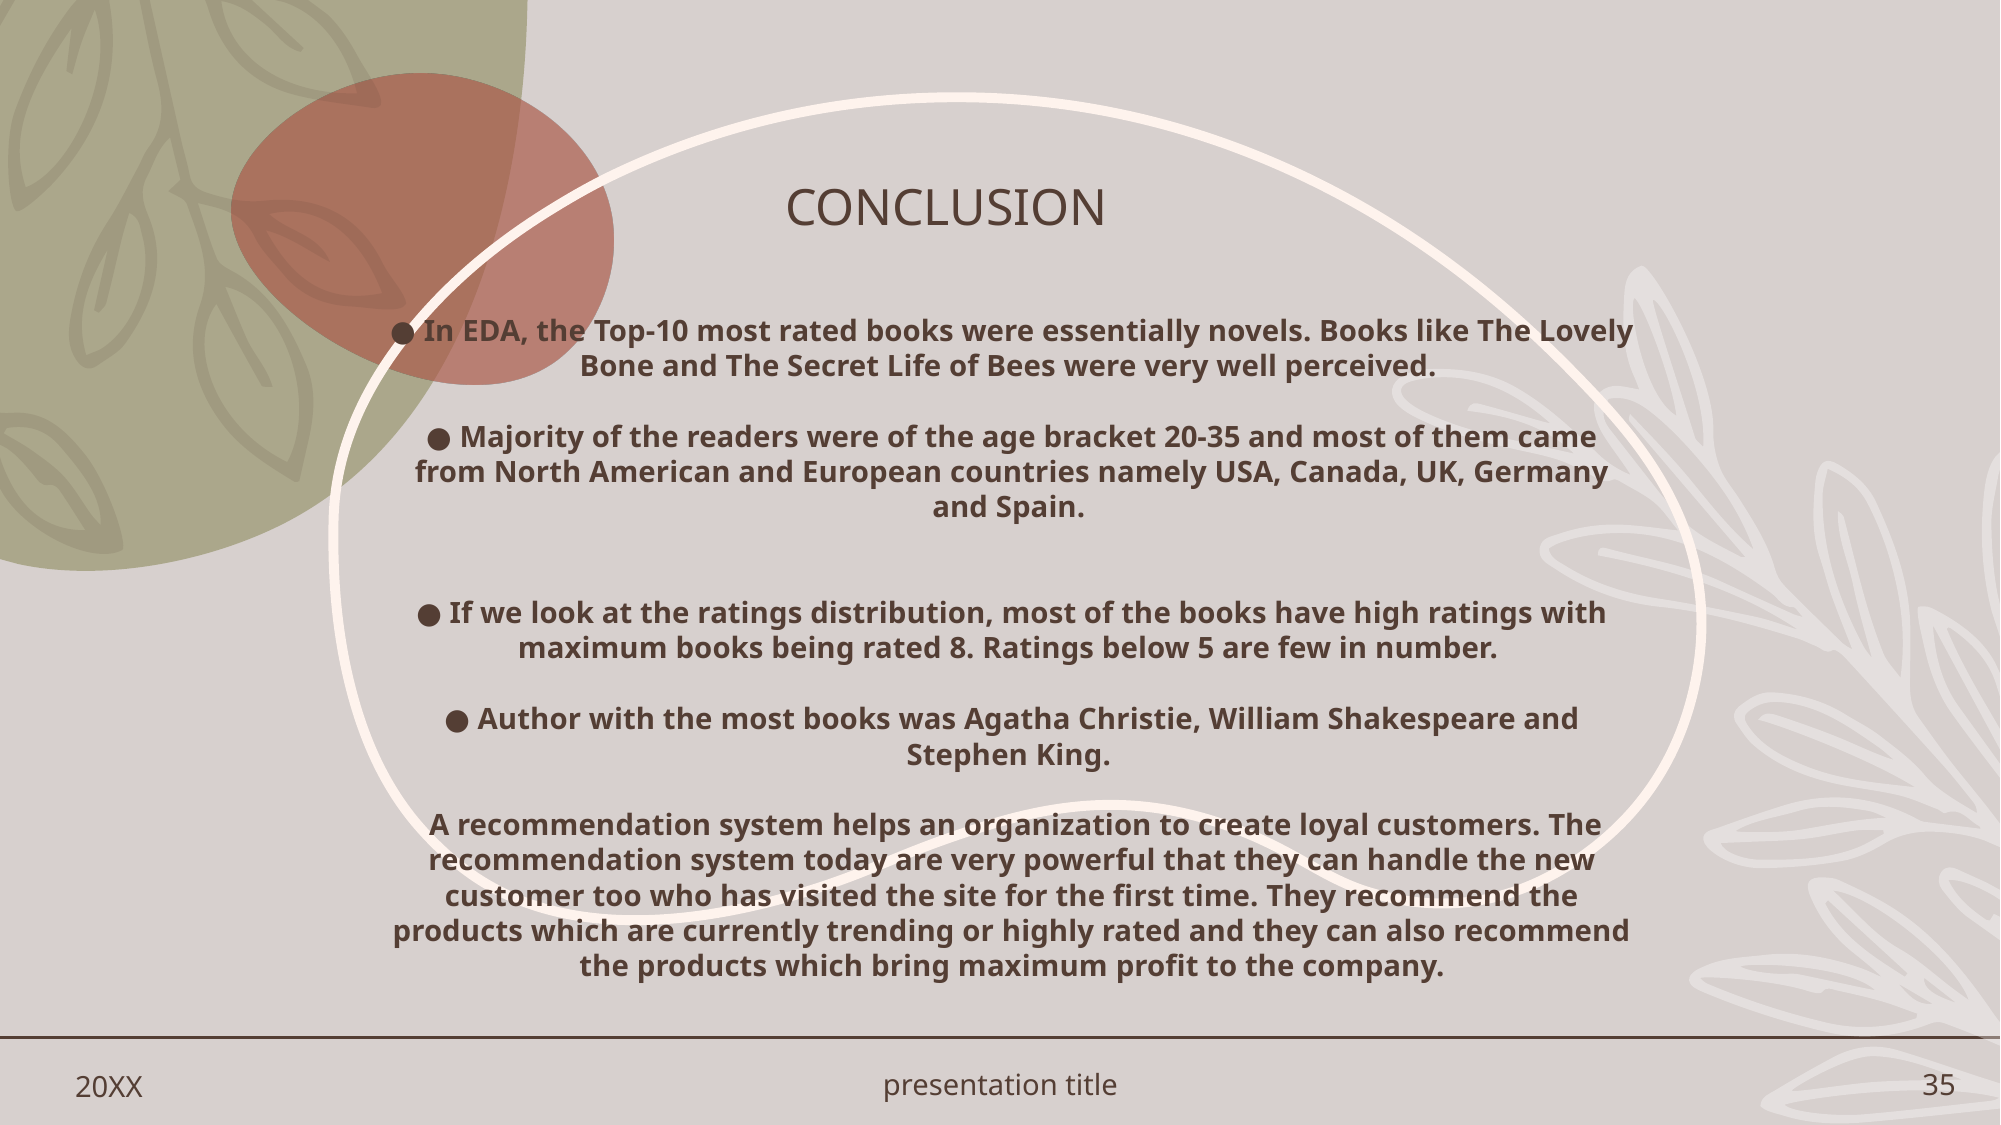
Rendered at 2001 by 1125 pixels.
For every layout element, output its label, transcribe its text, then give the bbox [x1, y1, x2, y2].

footer presentation title [718, 1060, 1283, 1112]
slide_number 35 [1808, 1060, 1971, 1112]
picture [231, 73, 614, 171]
slide_number 20XX [60, 1060, 222, 1112]
list ● In EDA, the Top-10 most rated books were essentially novels. Books like The Lovely Bone and The Secret Life of Bees were very well perceived. ● Majority of the readers were of the age bracket 20-35 and most of them came from North American and European countries namely USA, Canada, UK, Germany and Spain. ● If we look at the ratings distribution, most of the books have high ratings with maximum books being rated 8. Ratings below 5 are few in number. ● Author with the most books was Agatha Christie, William Shakespeare and Stephen King. A recommendation system helps an organization to create loyal customers. The recommendation system today are very powerful that they can handle the new customer too who has visited the site for the first time. They recommend the products which are currently trending or highly rated and they can also recommend the products which bring maximum profit to the company. [374, 304, 1652, 994]
picture [231, 248, 486, 385]
title Conclusion [83, 171, 1809, 248]
picture [442, 248, 614, 304]
